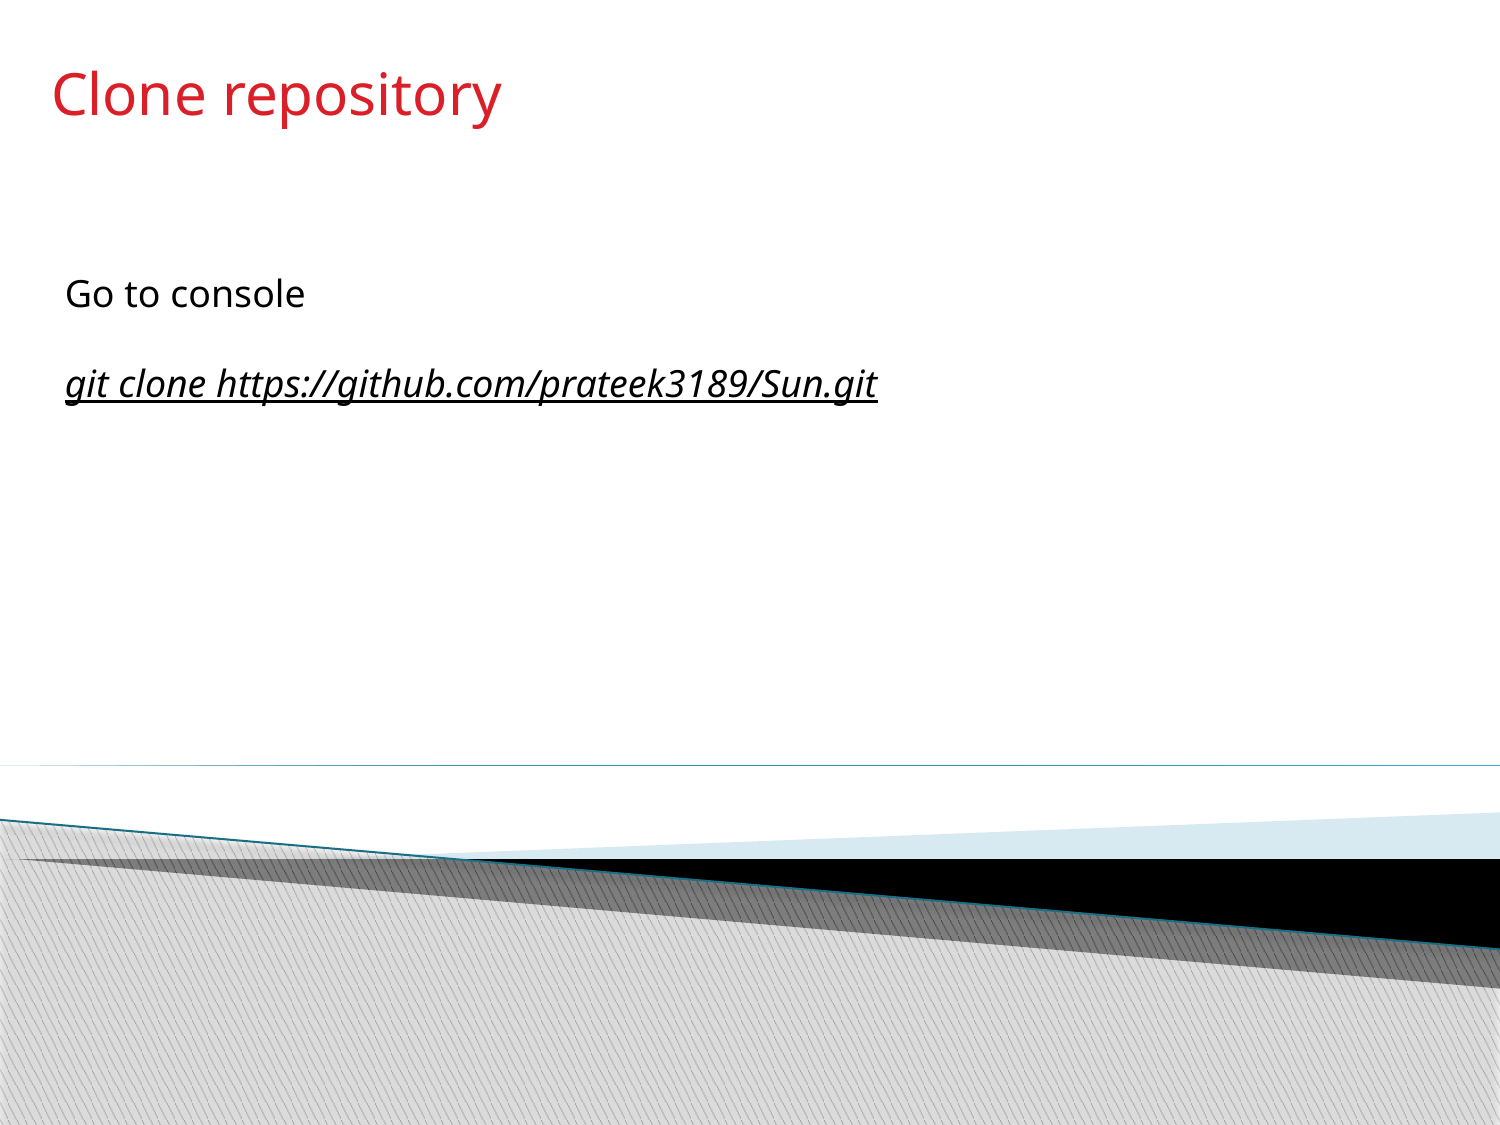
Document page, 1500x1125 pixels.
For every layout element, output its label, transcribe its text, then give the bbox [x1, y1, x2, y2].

text_box Clone repository [36, 50, 517, 135]
picture [5, 859, 1500, 989]
text_box Go to console git clone https://github.com/prateek3189/Sun.git [50, 262, 1450, 458]
